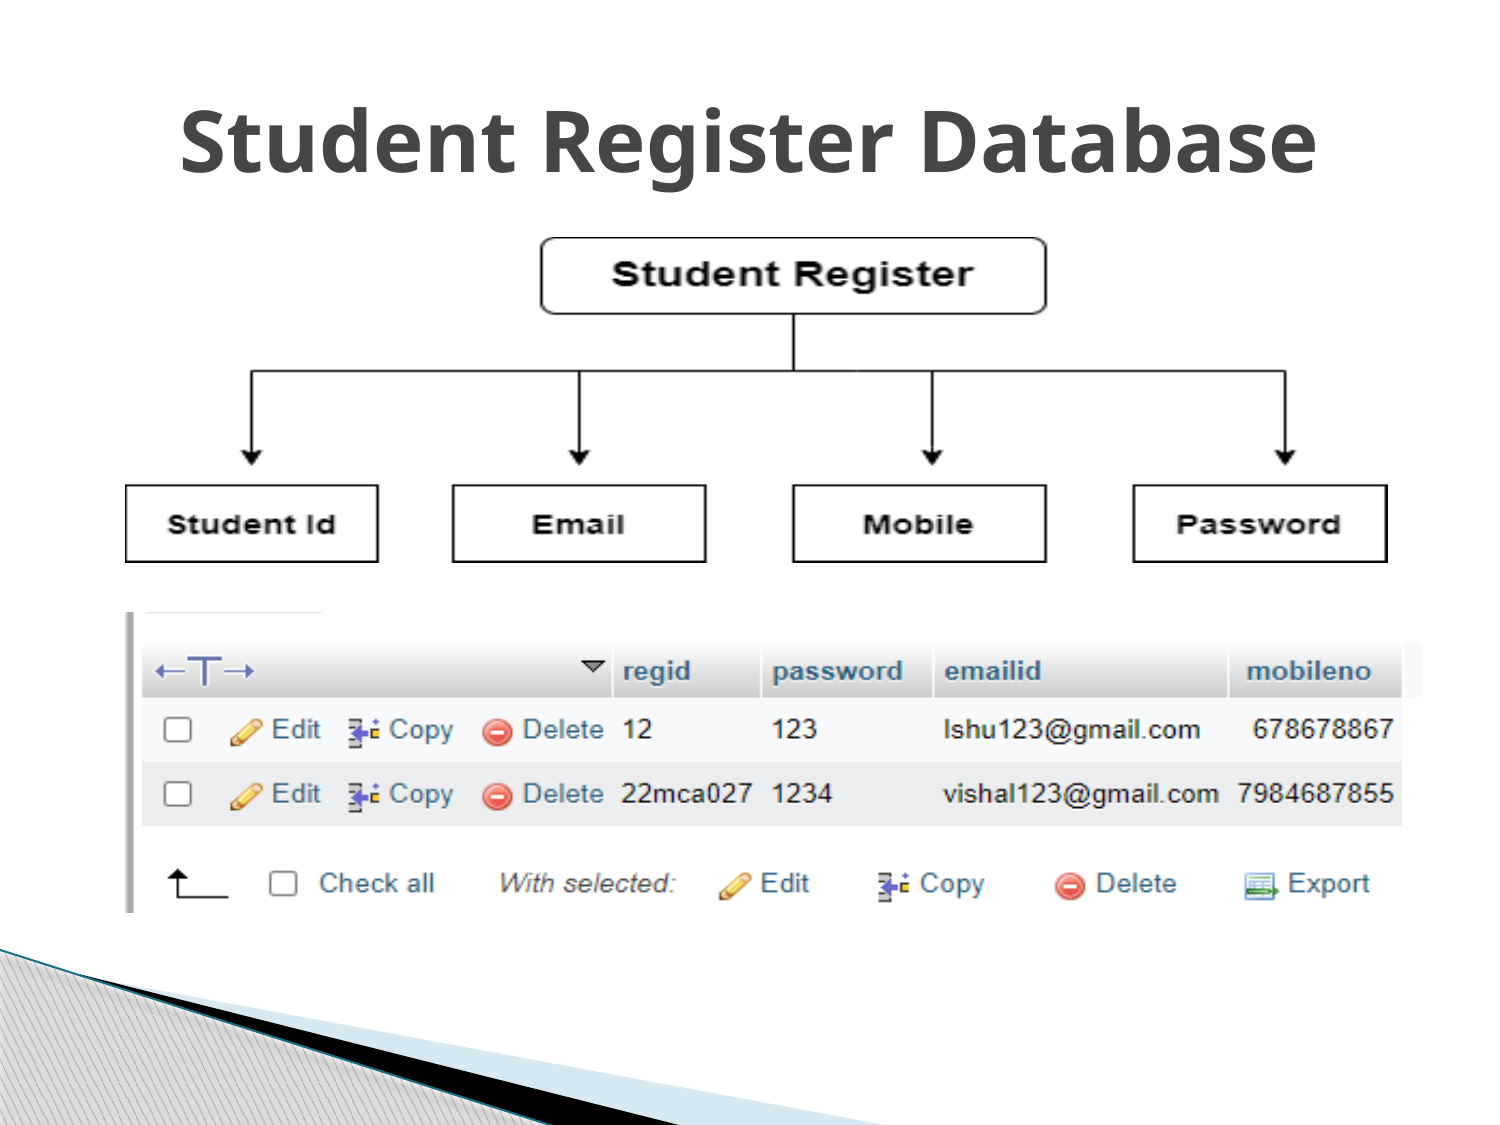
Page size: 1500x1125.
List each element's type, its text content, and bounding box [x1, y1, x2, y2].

title Student Register Database [75, 45, 1425, 233]
picture [124, 612, 1438, 913]
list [124, 237, 1388, 563]
